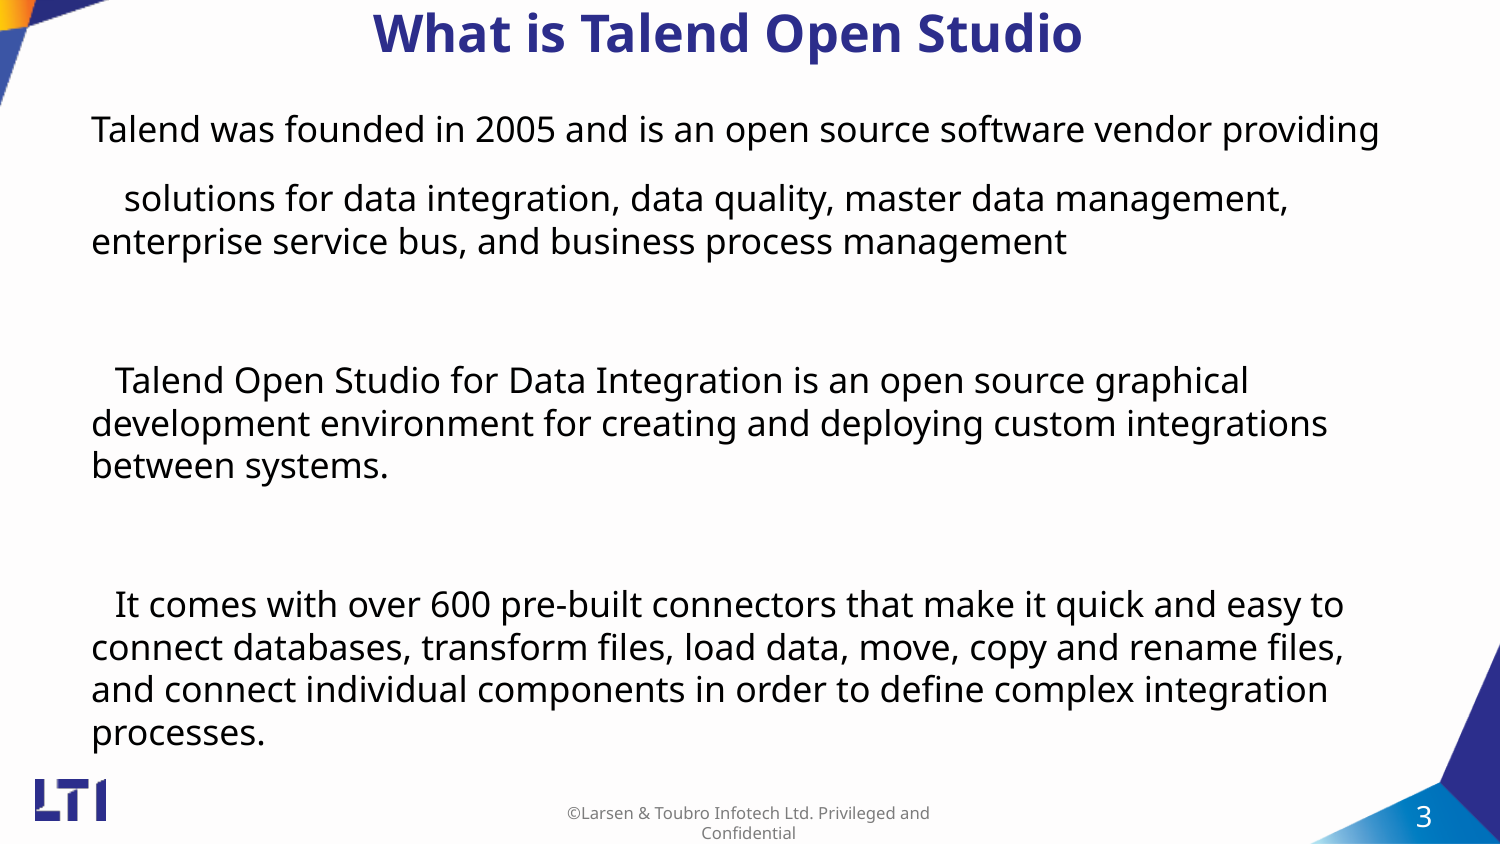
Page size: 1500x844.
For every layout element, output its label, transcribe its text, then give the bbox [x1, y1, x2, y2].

text_box Talend was founded in 2005 and is an open source software vendor providing solutions for data integration, data quality, master data management, enterprise service bus, and business process management Talend Open Studio for Data Integration is an open source graphical development environment for creating and deploying custom integrations between systems. It comes with over 600 pre-built connectors that make it quick and easy to connect databases, transform files, load data, move, copy and rename files, and connect individual components in order to define complex integration processes. [53, 56, 1404, 777]
picture [1288, 640, 1500, 844]
picture [0, 0, 53, 110]
picture [35, 779, 106, 821]
title What is Talend Open Studio [53, 0, 1405, 188]
